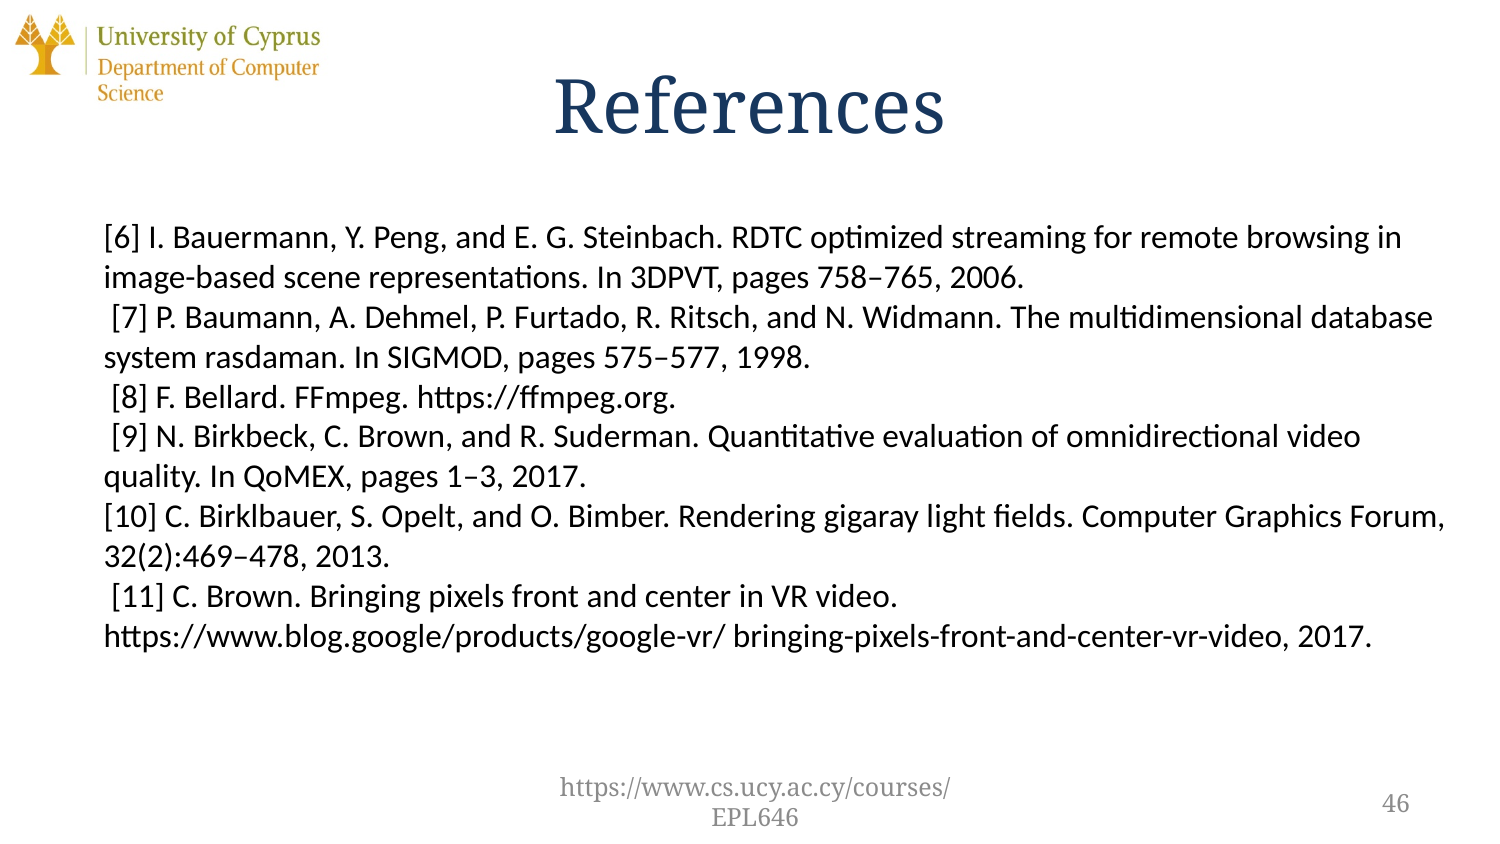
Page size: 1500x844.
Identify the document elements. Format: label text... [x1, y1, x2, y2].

picture [0, 0, 341, 132]
footer https://www.cs.ucy.ac.cy/courses/EPL646 [512, 776, 998, 827]
title References [75, 33, 1425, 175]
list [6] I. Bauermann, Y. Peng, and E. G. Steinbach. RDTC optimized streaming for remote browsing in image-based scene representations. In 3DPVT, pages 758–765, 2006. [7] P. Baumann, A. Dehmel, P. Furtado, R. Ritsch, and N. Widmann. The multidimensional database system rasdaman. In SIGMOD, pages 575–577, 1998. [8] F. Bellard. FFmpeg. https://ffmpeg.org. [9] N. Birkbeck, C. Brown, and R. Suderman. Quantitative evaluation of omnidirectional video quality. In QoMEX, pages 1–3, 2017. [10] C. Birklbauer, S. Opelt, and O. Bimber. Rendering gigaray light fields. Computer Graphics Forum, 32(2):469–478, 2013. [11] C. Brown. Bringing pixels front and center in VR video. https://www.blog.google/products/google-vr/ bringing-pixels-front-and-center-vr-video, 2017. [88, 207, 1471, 765]
slide_number 46 [1074, 782, 1425, 827]
